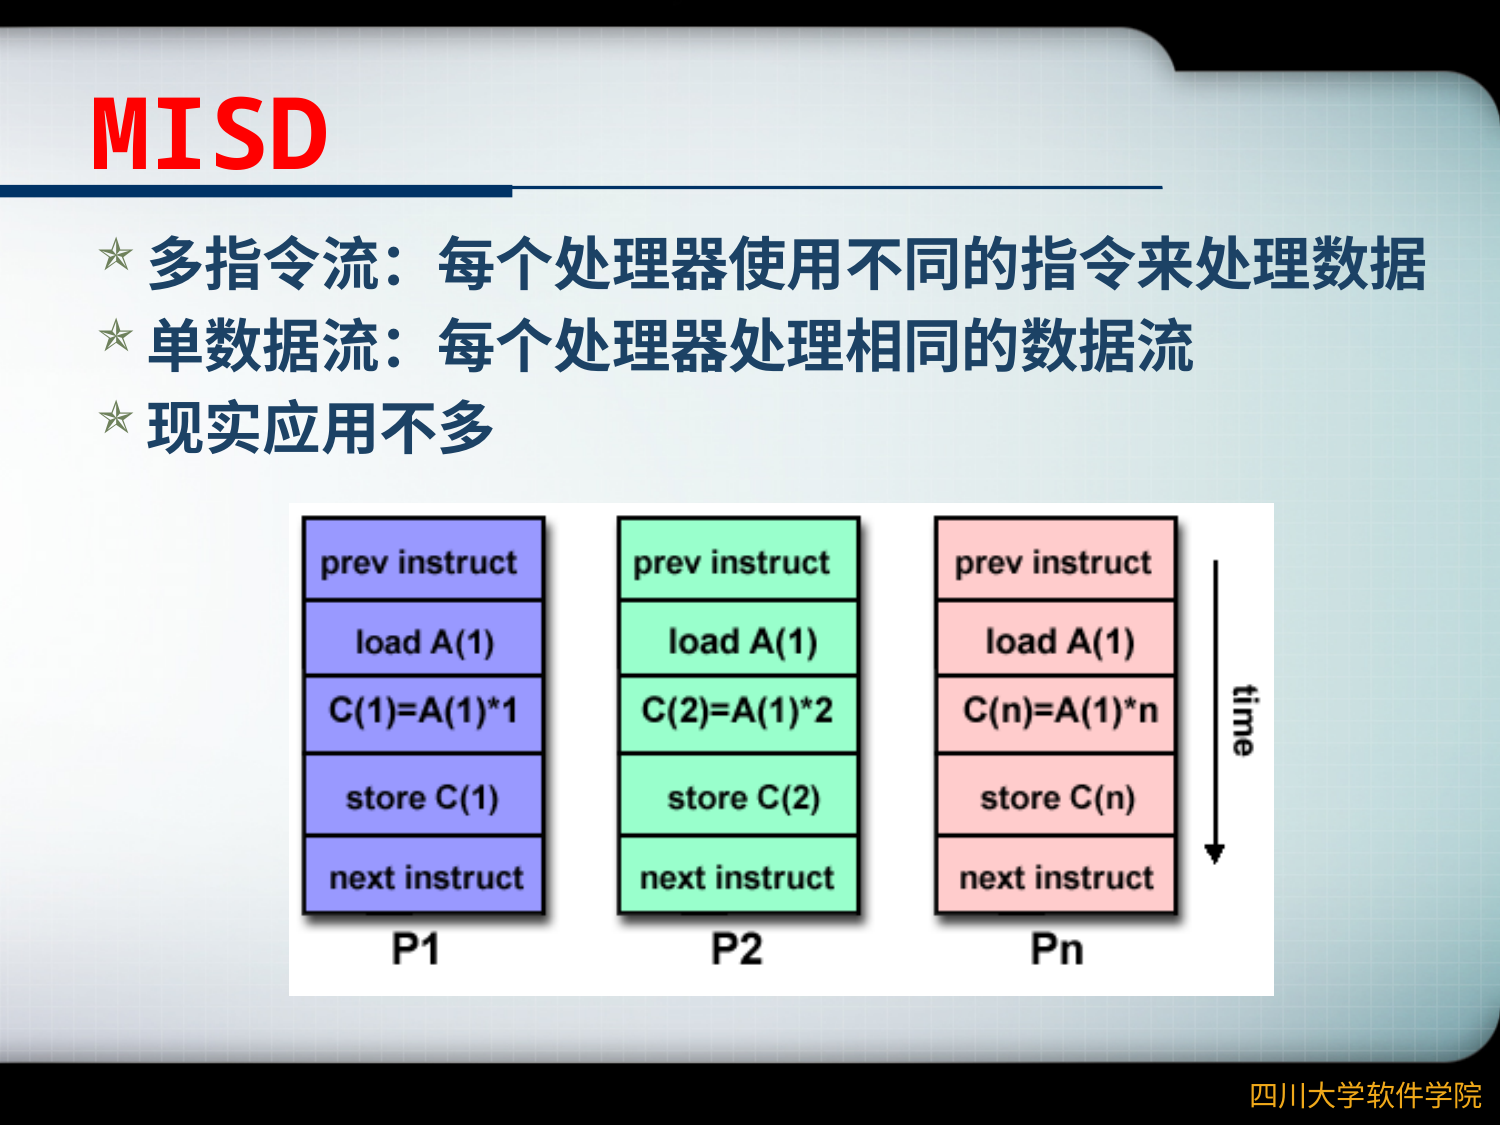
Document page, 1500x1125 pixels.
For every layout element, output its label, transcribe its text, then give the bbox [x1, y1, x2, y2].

list 多指令流：每个处理器使用不同的指令来处理数据 单数据流：每个处理器处理相同的数据流 现实应用不多 [75, 219, 1447, 1059]
picture [0, 0, 1500, 1125]
title MISD [75, 78, 1447, 180]
